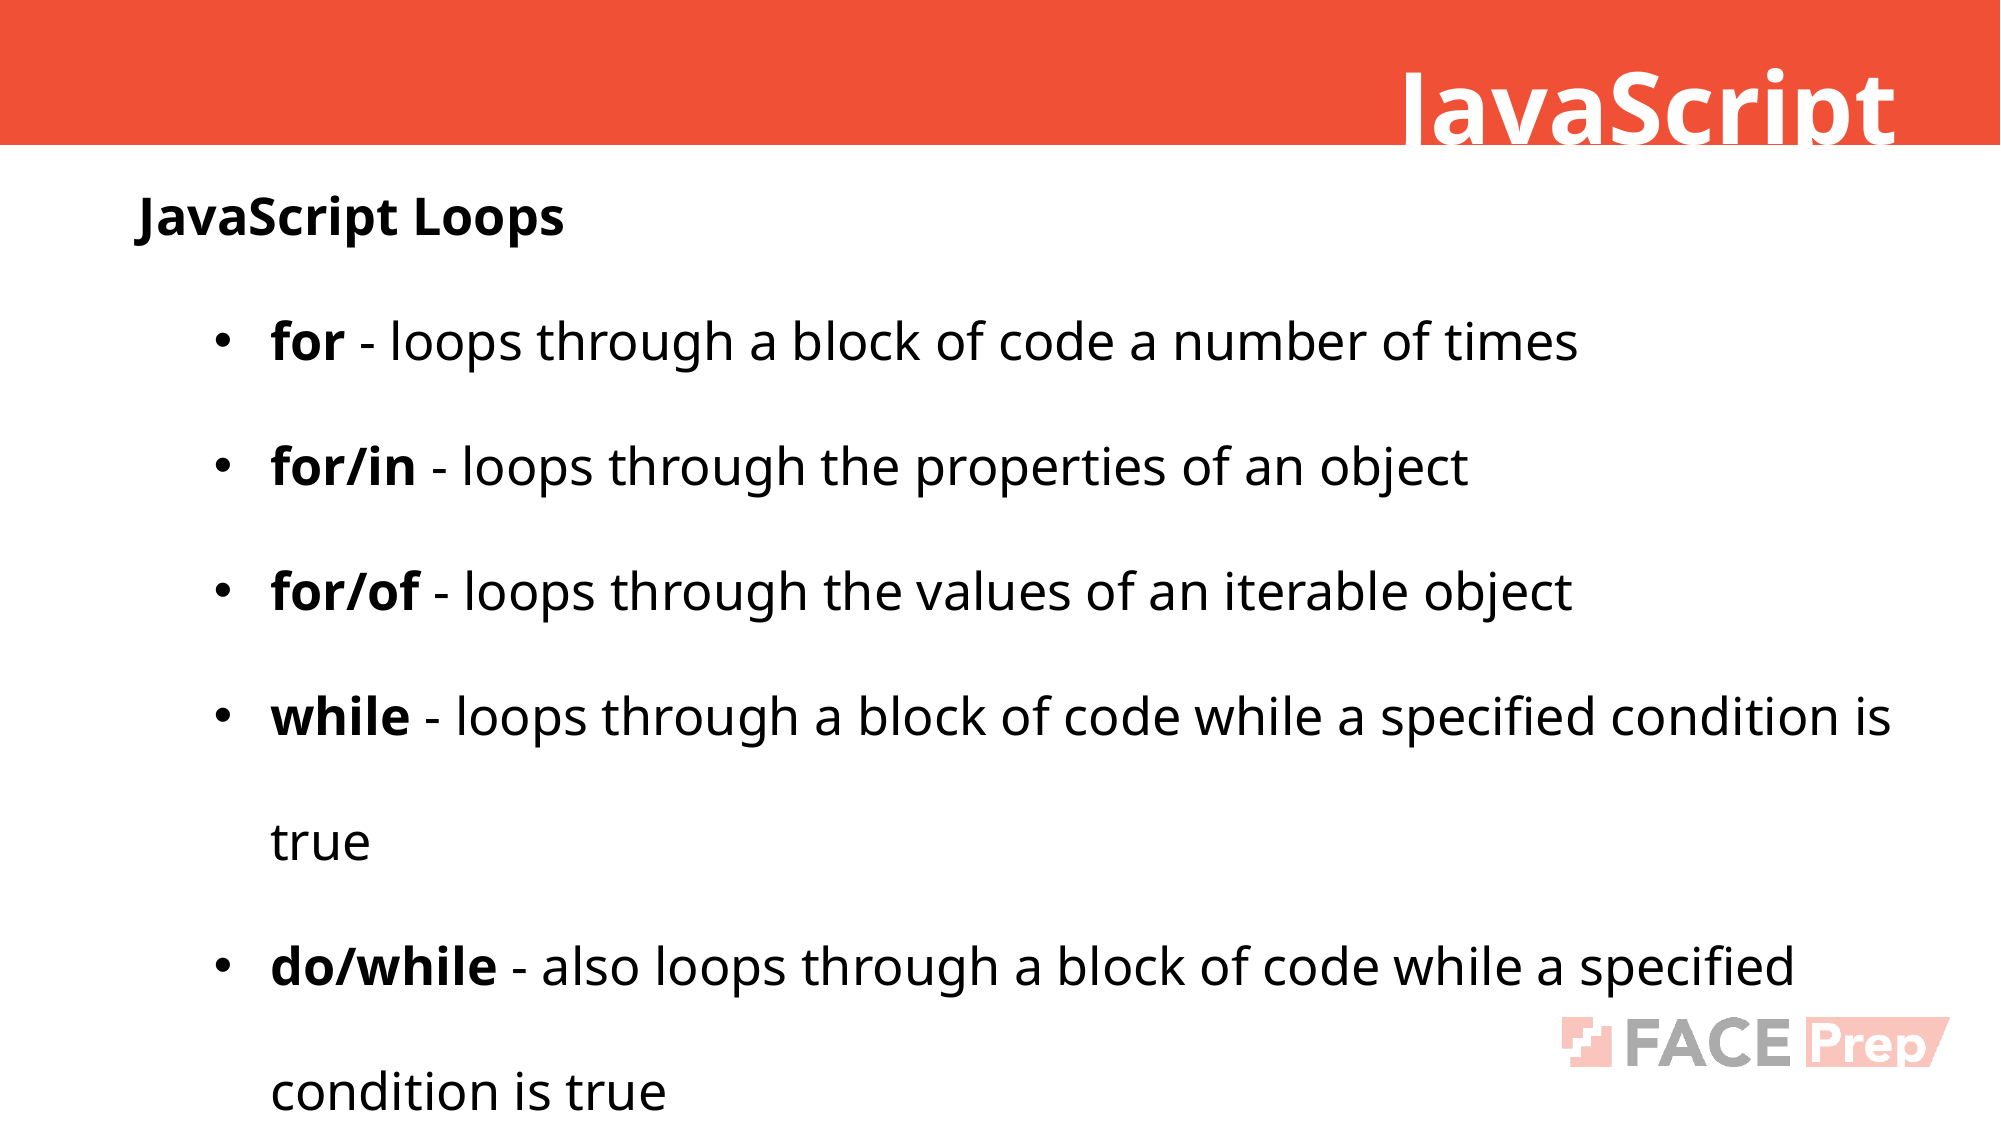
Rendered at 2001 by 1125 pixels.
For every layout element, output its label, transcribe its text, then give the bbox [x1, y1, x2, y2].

text_box JavaScript Loops for - loops through a block of code a number of times for/in - loops through the properties of an object for/of - loops through the values of an iterable object while - loops through a block of code while a specified condition is true do/while - also loops through a block of code while a specified condition is true [123, 145, 1914, 1125]
picture [1562, 1017, 1950, 1067]
text_box JavaScript [638, 37, 1914, 173]
text_box [0, 0, 2000, 145]
